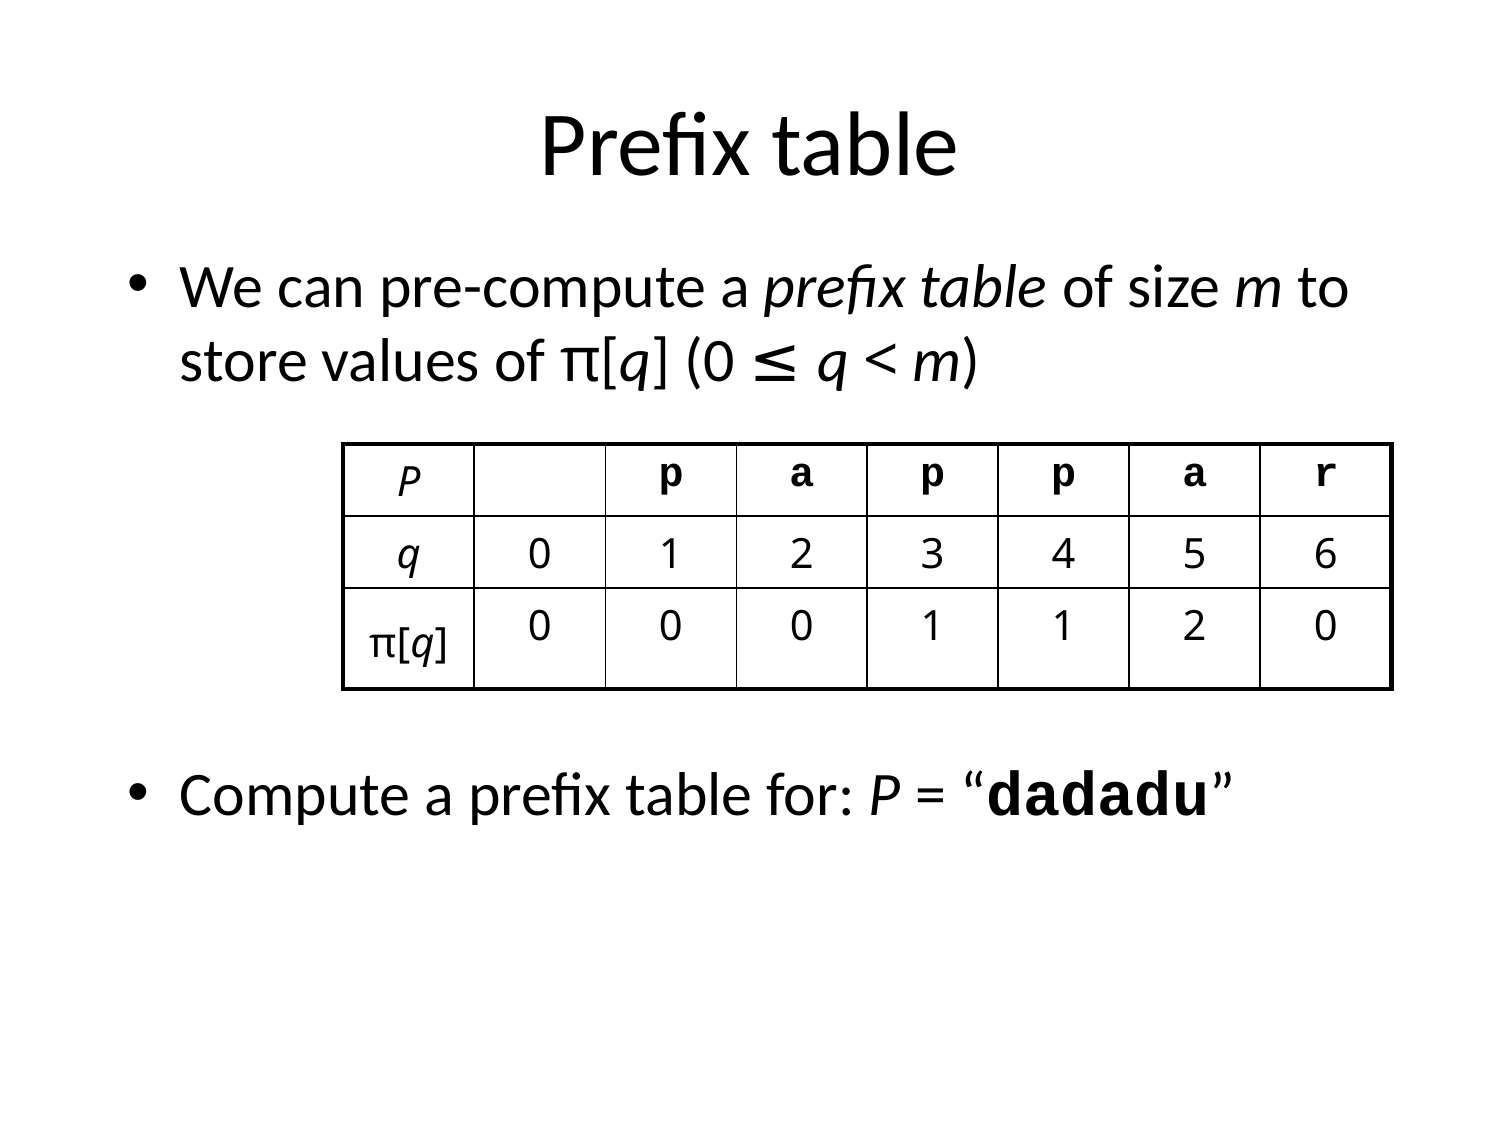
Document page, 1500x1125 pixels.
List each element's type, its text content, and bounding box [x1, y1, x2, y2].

table_header p [868, 446, 997, 515]
table_header p [606, 446, 736, 515]
table_cell 1 [999, 589, 1128, 687]
table_header a [737, 446, 866, 515]
table_cell 1 [606, 517, 736, 587]
table_header P [345, 446, 473, 515]
table_cell 5 [1130, 517, 1259, 587]
table_cell π[q] [345, 589, 473, 687]
table_cell 0 [1261, 589, 1389, 687]
table_cell 0 [475, 517, 605, 587]
table_header p [999, 446, 1128, 515]
list We can pre-compute a prefix table of size m to store values of π[q] (0 ≤ q < m) Compute a prefix table for: P = “dadadu” [112, 237, 1481, 841]
table_cell 2 [737, 517, 866, 587]
table_header r [1261, 446, 1389, 515]
table_cell 1 [868, 589, 997, 687]
table_header a [1130, 446, 1259, 515]
table_cell 0 [737, 589, 866, 687]
table_cell 2 [1130, 589, 1259, 687]
table_cell q [345, 517, 473, 587]
table_cell 0 [606, 589, 736, 687]
table_header [475, 446, 605, 515]
title Prefix table [75, 45, 1425, 233]
table_cell 4 [999, 517, 1128, 587]
table_cell 3 [868, 517, 997, 587]
table_cell 6 [1261, 517, 1389, 587]
table_cell 0 [475, 589, 605, 687]
